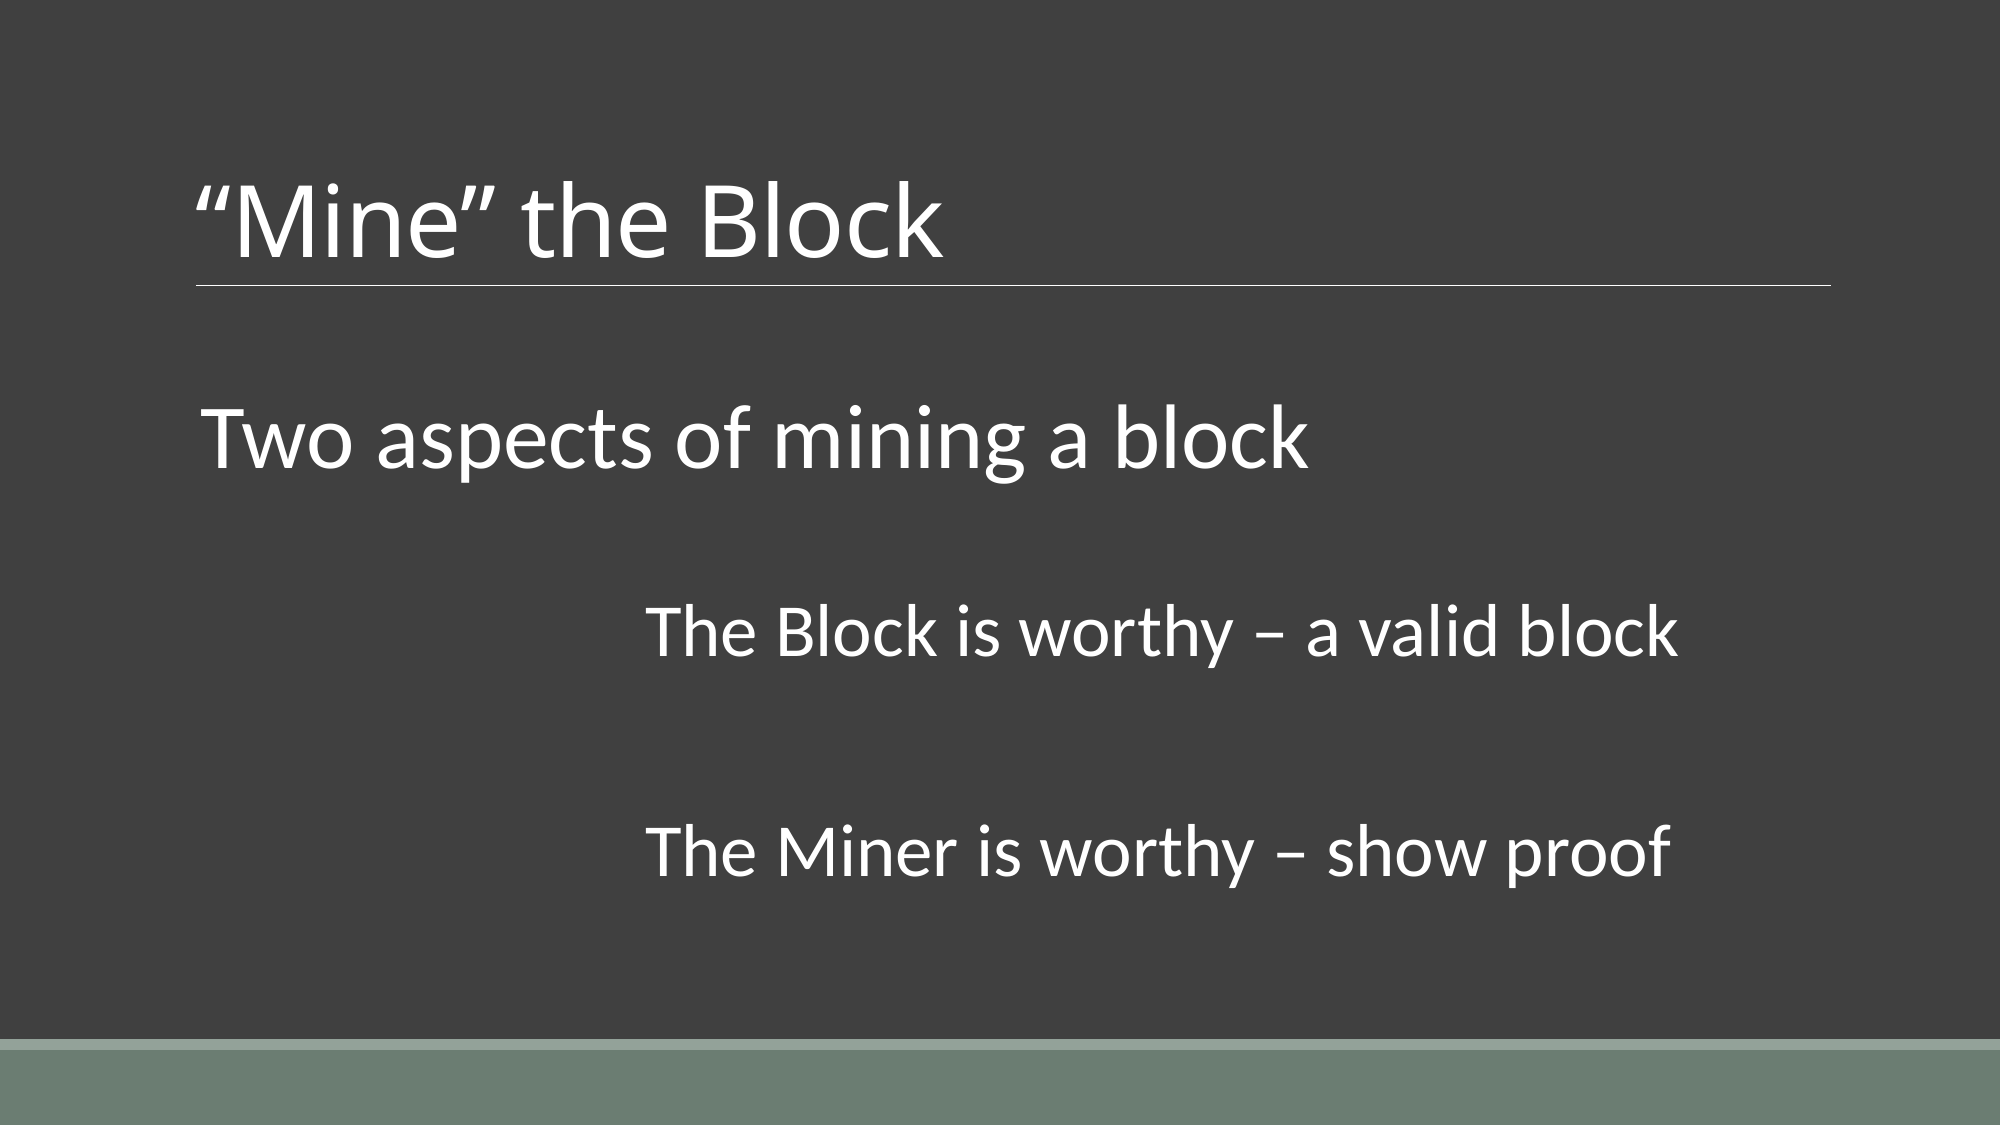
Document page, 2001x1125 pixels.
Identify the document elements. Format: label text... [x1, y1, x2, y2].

list Two aspects of mining a block The Block is worthy – a valid block The Miner is worthy – show proof [180, 302, 1830, 963]
title “Mine” the Block [180, 47, 1830, 285]
